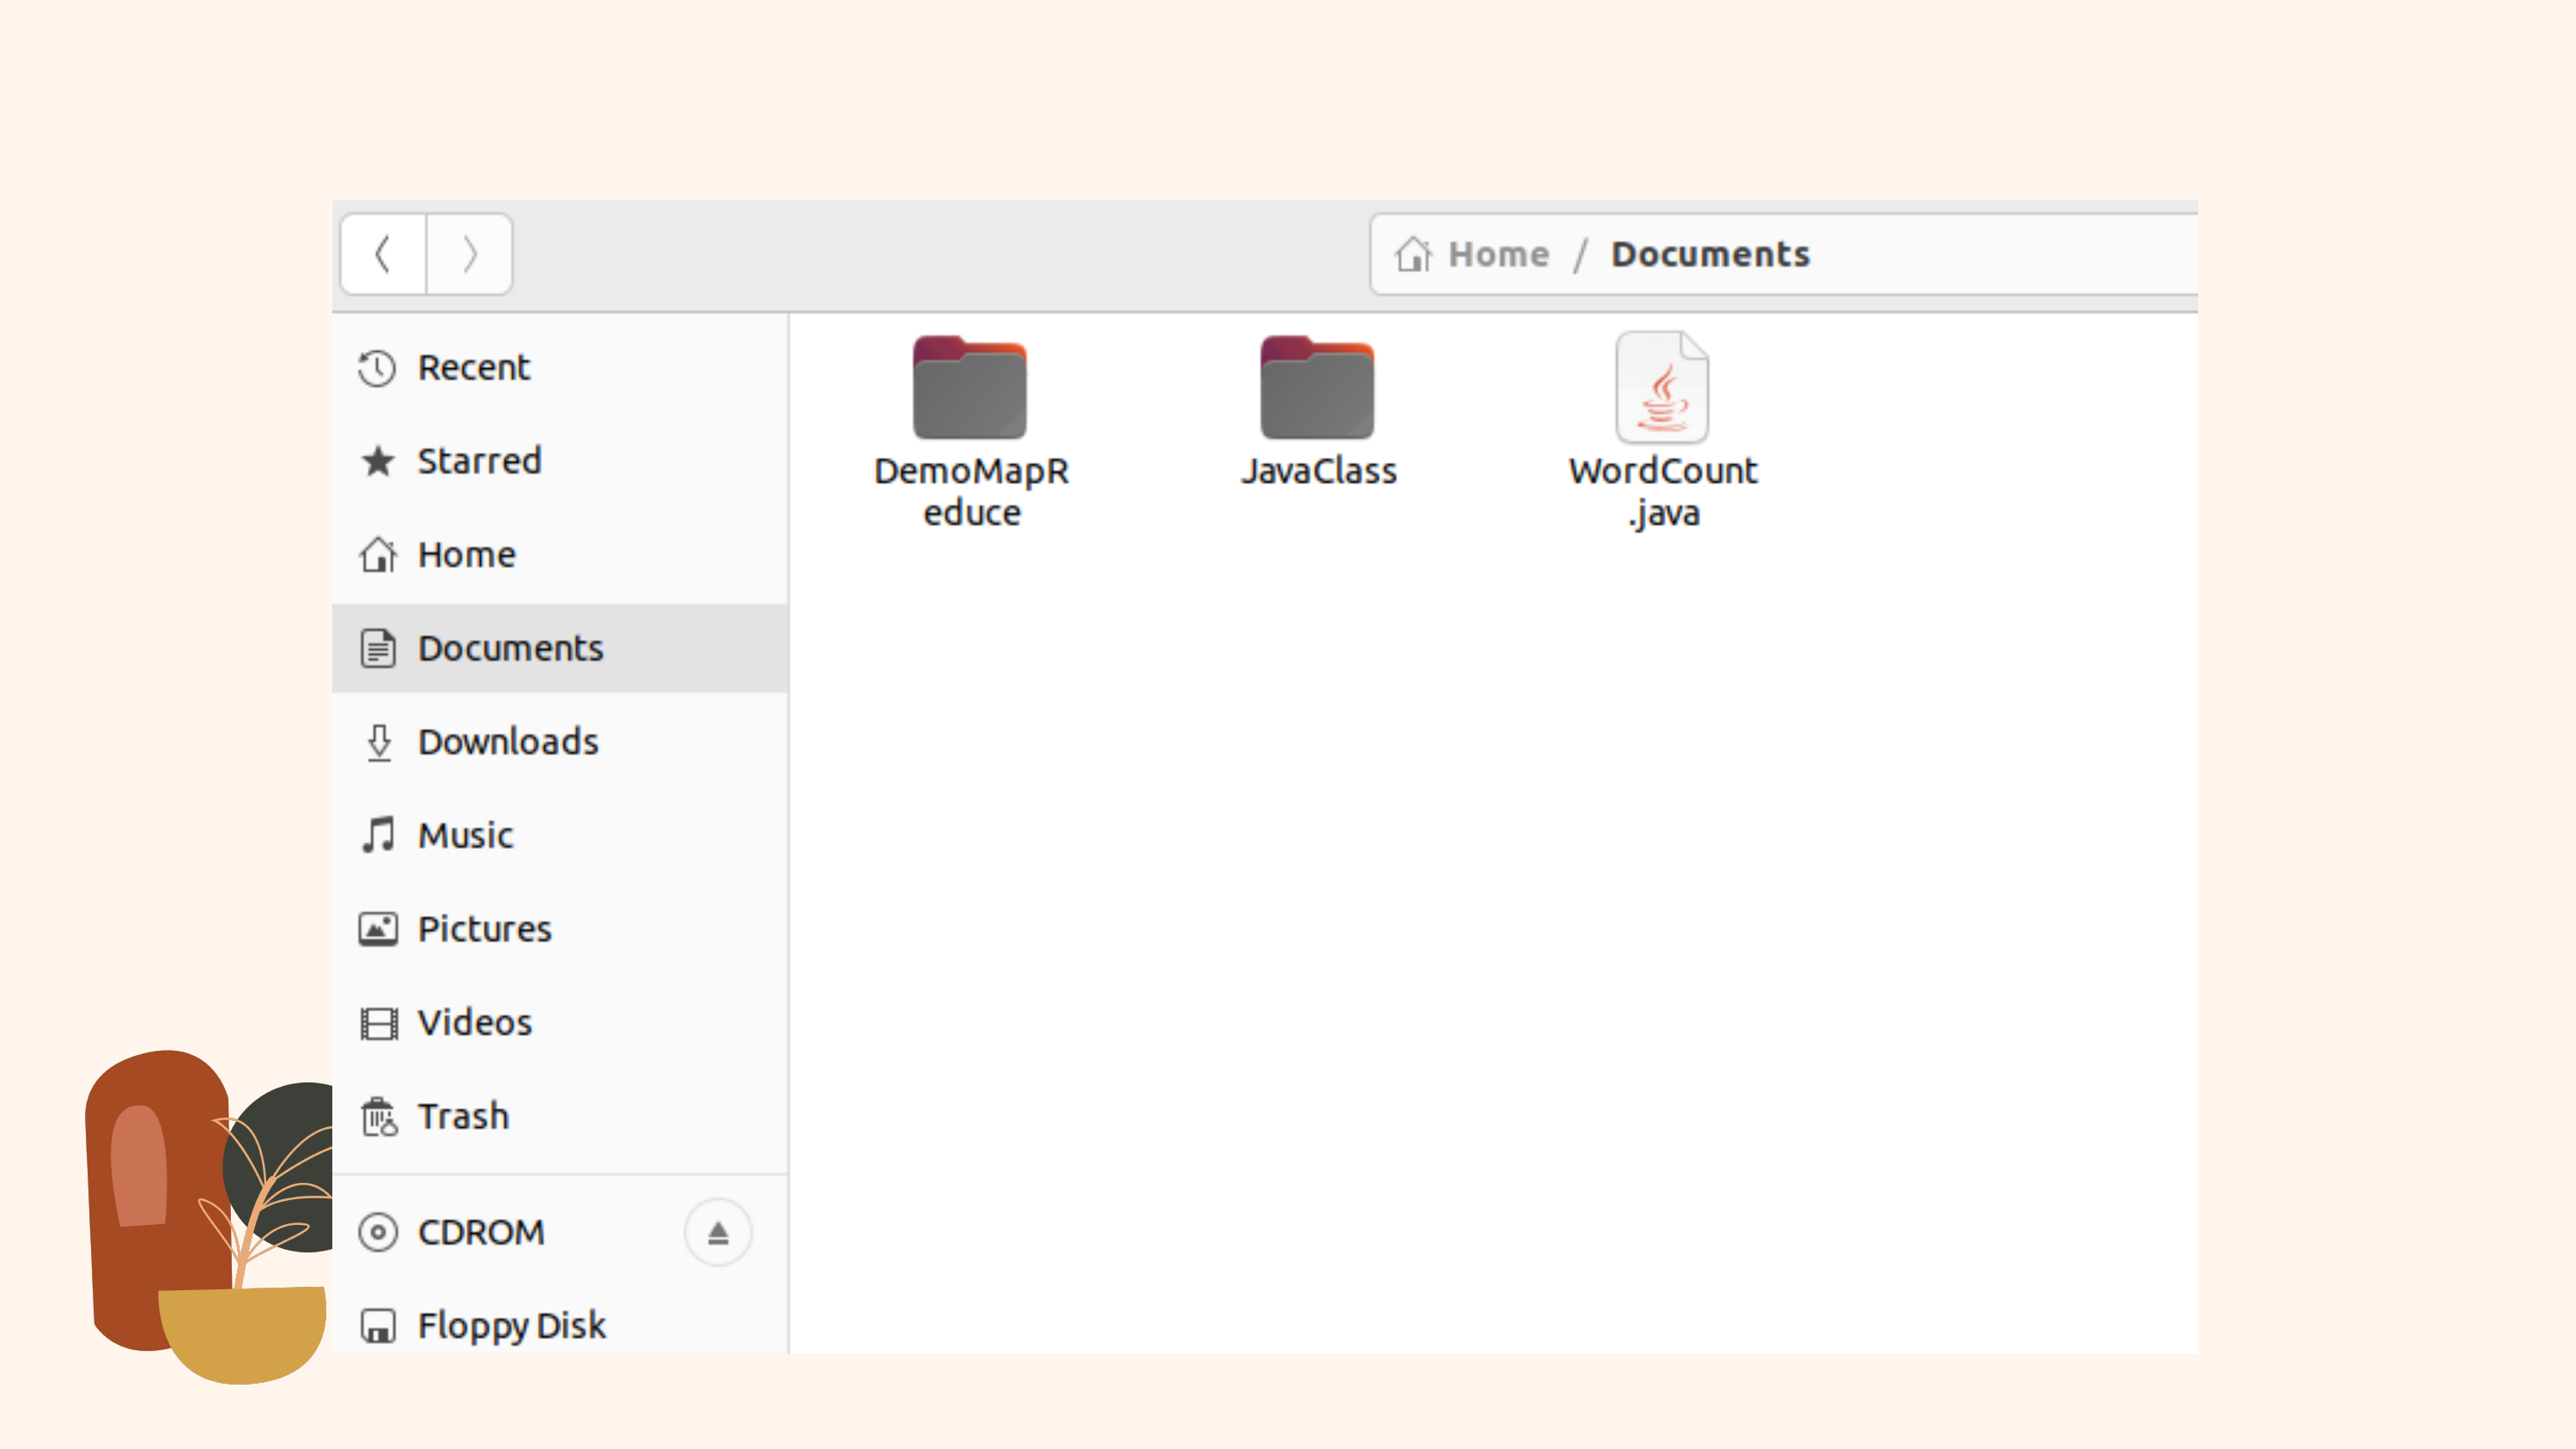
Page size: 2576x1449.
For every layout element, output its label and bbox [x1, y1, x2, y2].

text_box [83, 1039, 393, 1392]
picture [332, 197, 2198, 1355]
